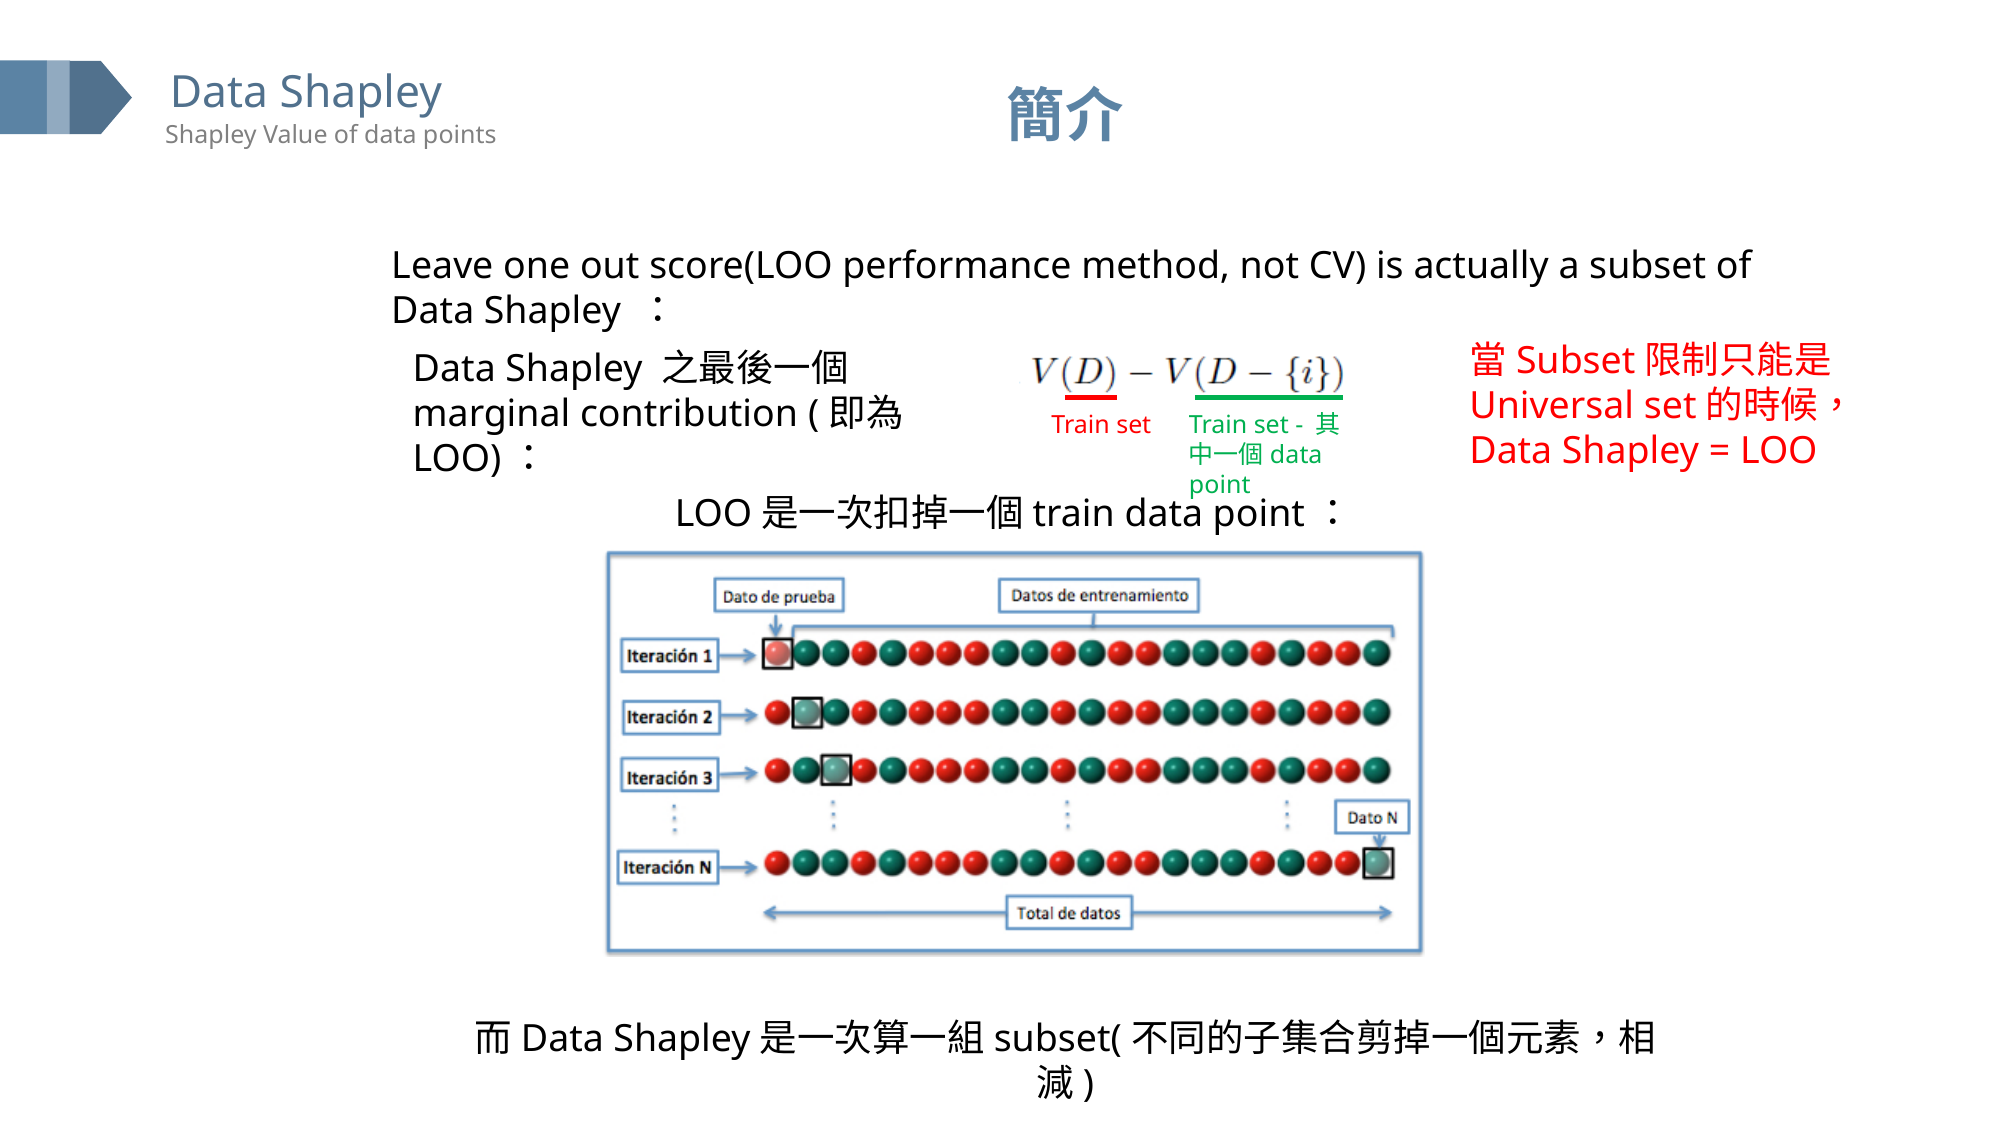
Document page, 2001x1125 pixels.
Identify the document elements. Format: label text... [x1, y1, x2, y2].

text_box 當Subset限制只能是Universal set的時候，Data Shapley = LOO [1454, 328, 1880, 479]
text_box 簡介 [732, 70, 1398, 156]
text_box Data Shapley 之最後一個marginal contribution (即為LOO)： [397, 336, 964, 487]
text_box LOO是一次扣掉一個train data point： [647, 481, 1019, 542]
text_box Leave one out score(LOO performance method, not CV) is actually a subset of Data Shapley ： [376, 233, 1802, 339]
text_box 而Data Shapley是一次算一組subset(不同的子集合剪掉一個元素，相減) [451, 1006, 1679, 1112]
picture [601, 336, 1668, 957]
